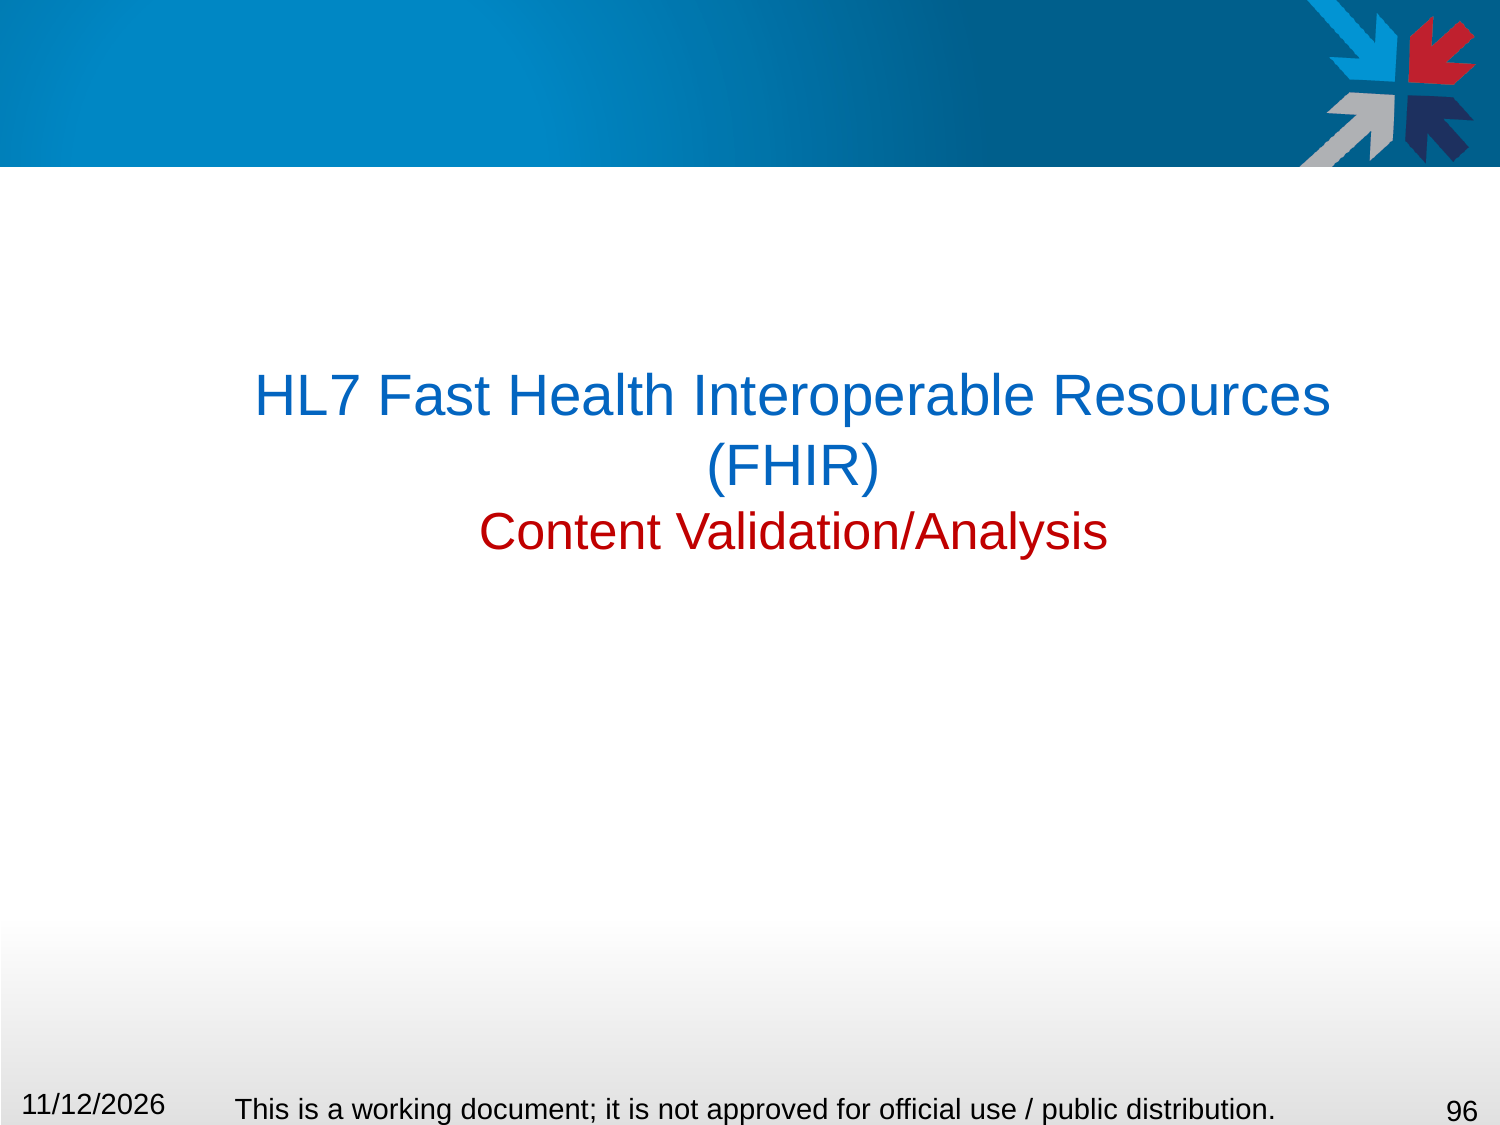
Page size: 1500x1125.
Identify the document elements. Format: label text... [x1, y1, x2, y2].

title HL7 Fast Health Interoperable Resources (FHIR) Content Validation/Analysis [161, 374, 1426, 613]
text_box This is a working document; it is not approved for official use / public distribution. [350, 1082, 1463, 1125]
picture [1409, 18, 1473, 84]
text_box 96 [1409, 1085, 1500, 1125]
text_box 1/22/2016 [0, 1077, 350, 1125]
picture [1301, 93, 1394, 167]
picture [1406, 96, 1470, 160]
